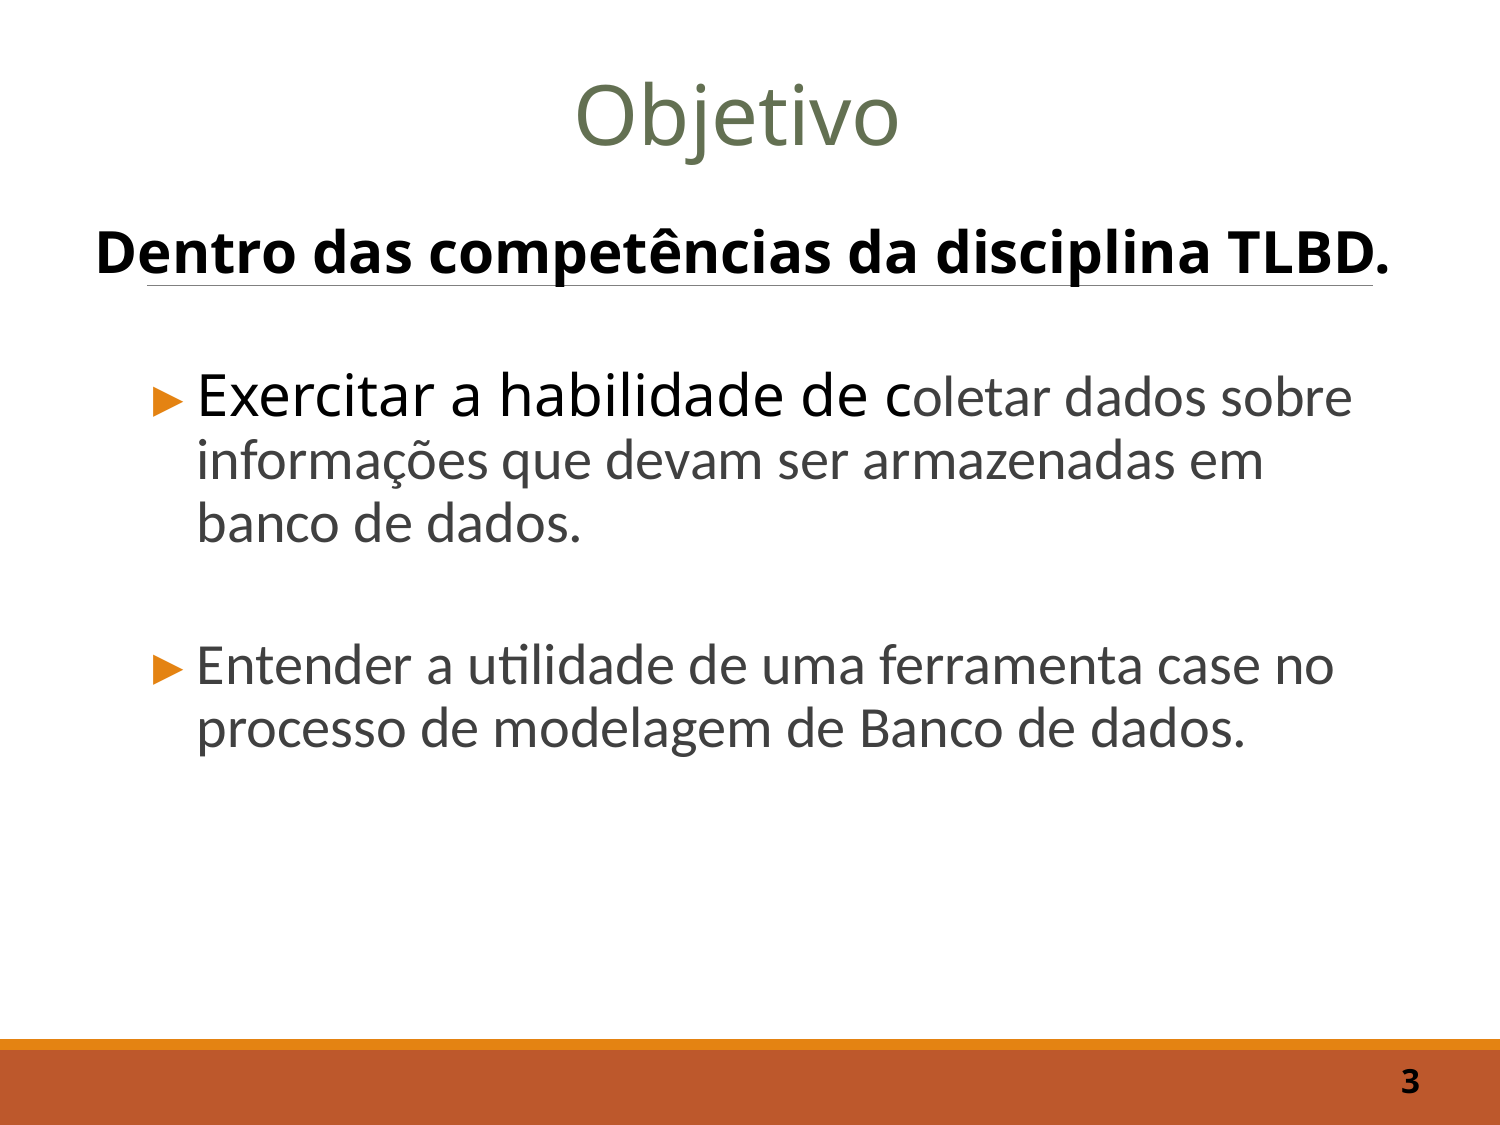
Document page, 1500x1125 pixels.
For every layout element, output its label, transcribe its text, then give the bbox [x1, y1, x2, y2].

text_box 3 [1122, 1032, 1436, 1108]
text_box Objetivo [171, 54, 1306, 197]
list Dentro das competências da disciplina TLBD. Exercitar a habilidade de coletar dados sobre informações que devam ser armazenadas em banco de dados. Entender a utilidade de uma ferramenta case no processo de modelagem de Banco de dados. [63, 216, 1414, 784]
